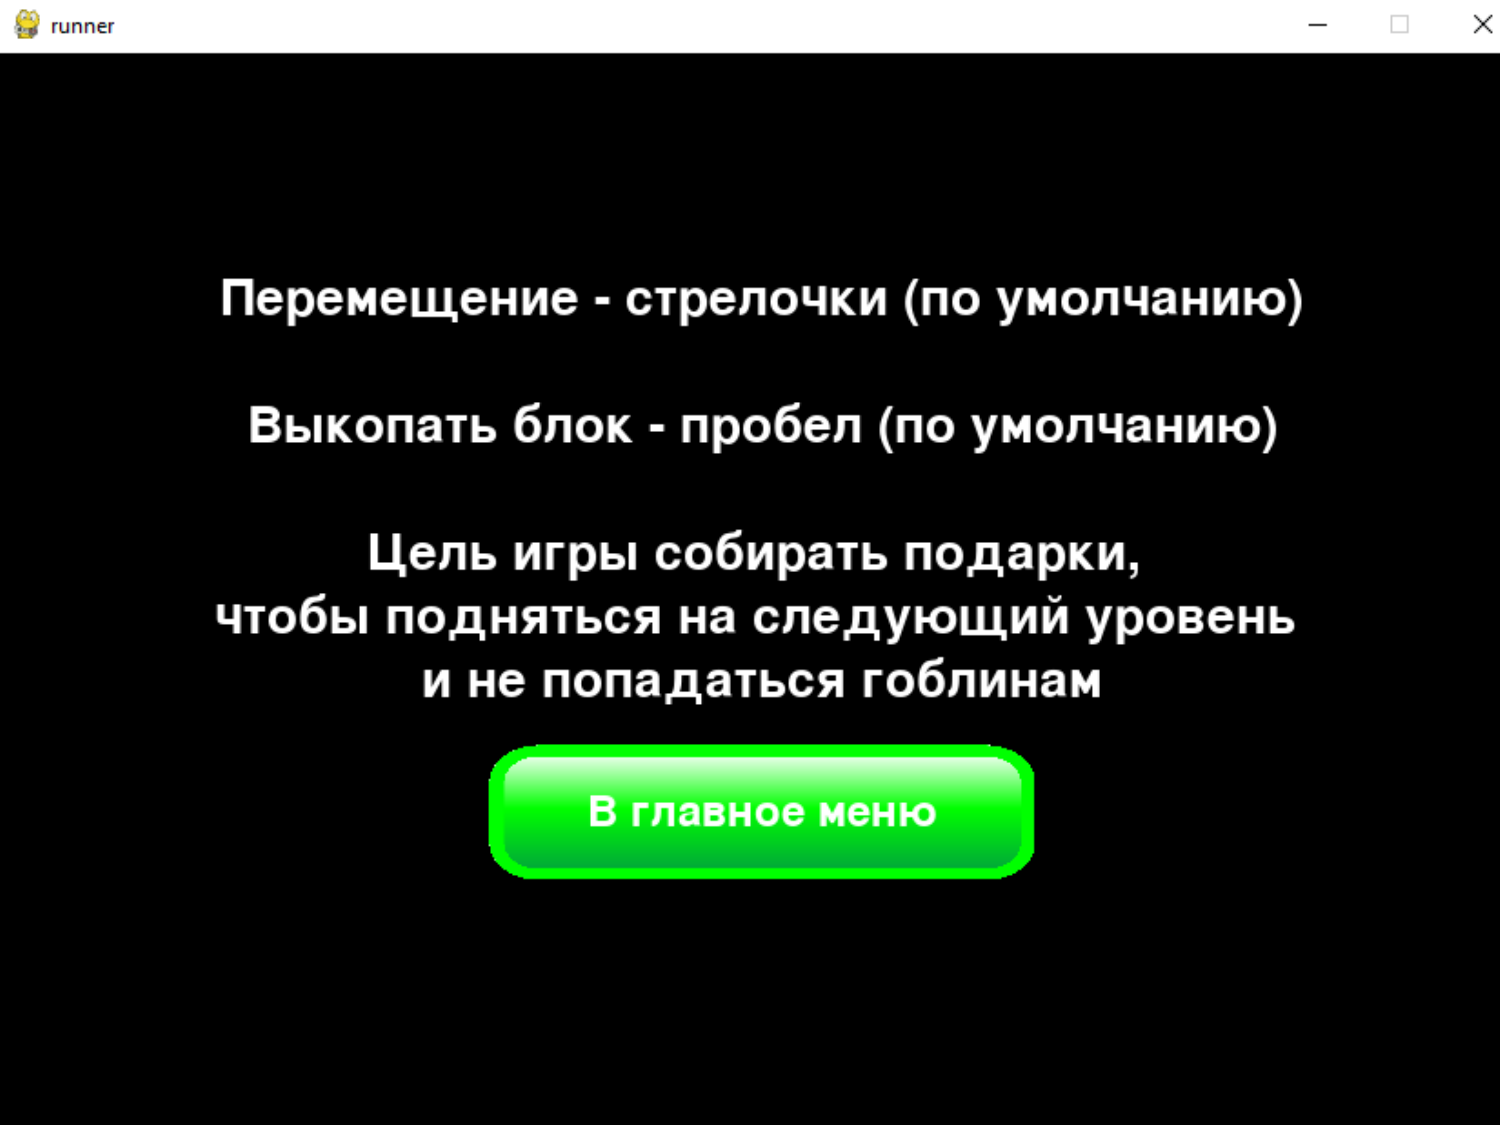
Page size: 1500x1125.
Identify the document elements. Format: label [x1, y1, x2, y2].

list [0, 0, 1500, 1125]
